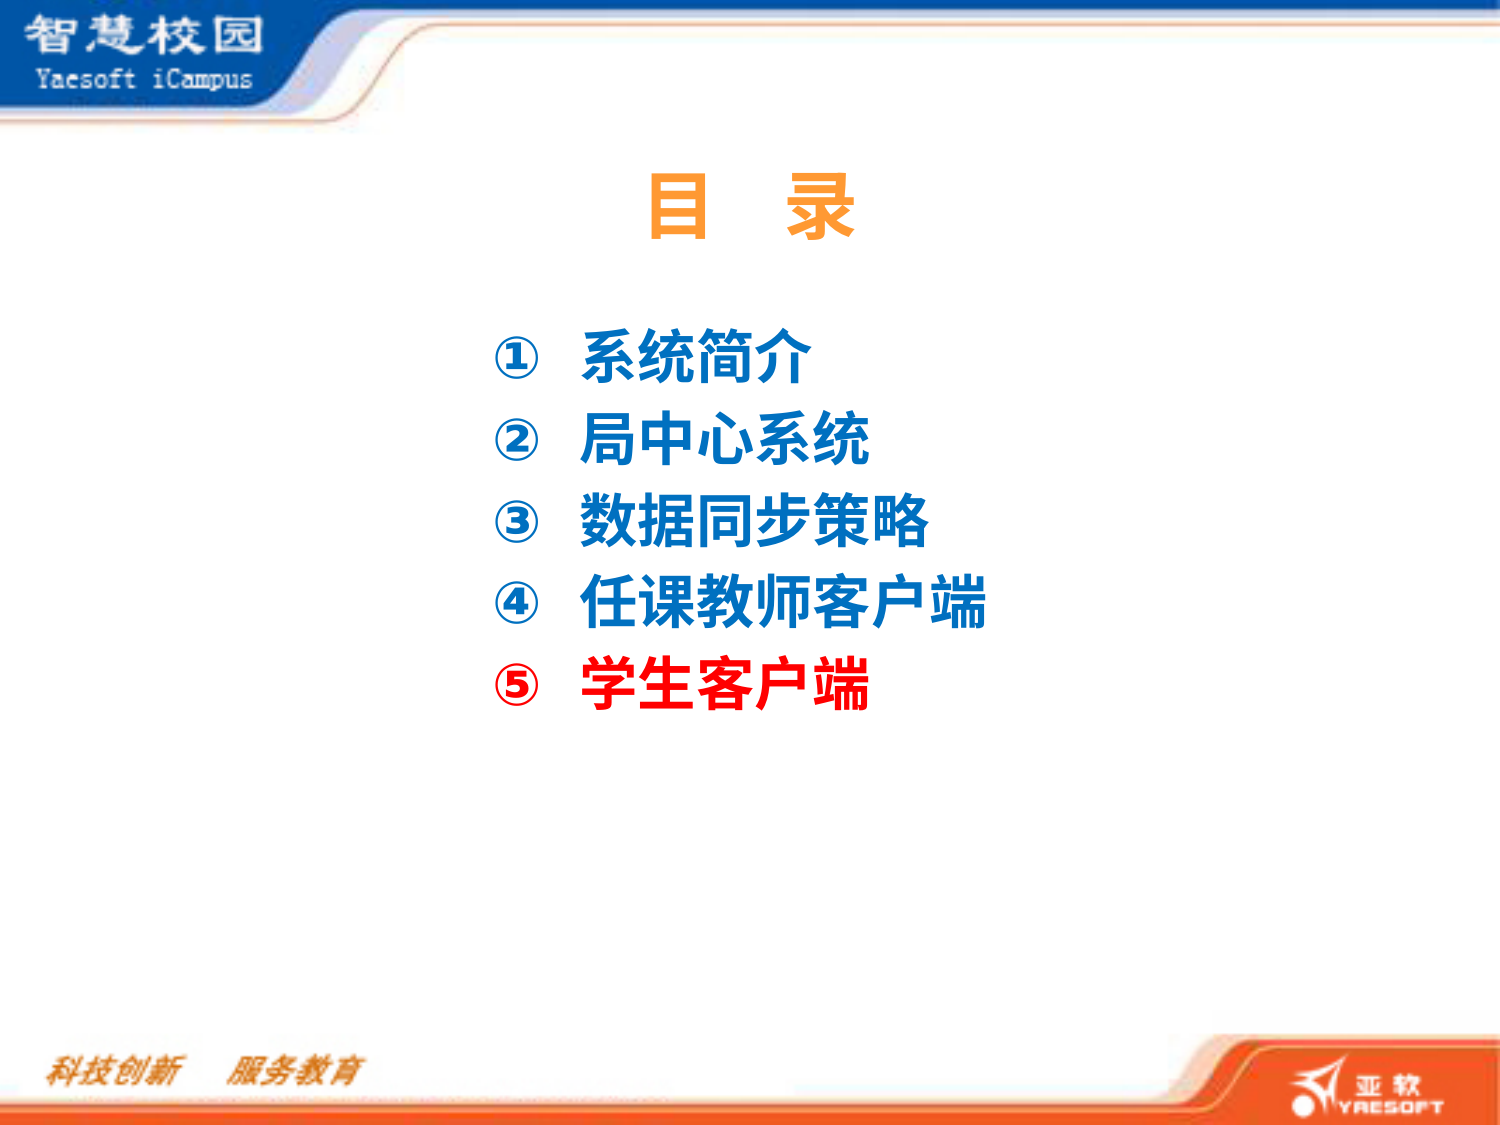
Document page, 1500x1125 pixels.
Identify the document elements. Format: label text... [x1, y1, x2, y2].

list 系统简介 局中心系统 数据同步策略 任课教师客户端 学生客户端 [477, 312, 1421, 893]
picture [0, 0, 1500, 150]
picture [0, 256, 1500, 1125]
text_box 目 录 [0, 150, 1500, 256]
